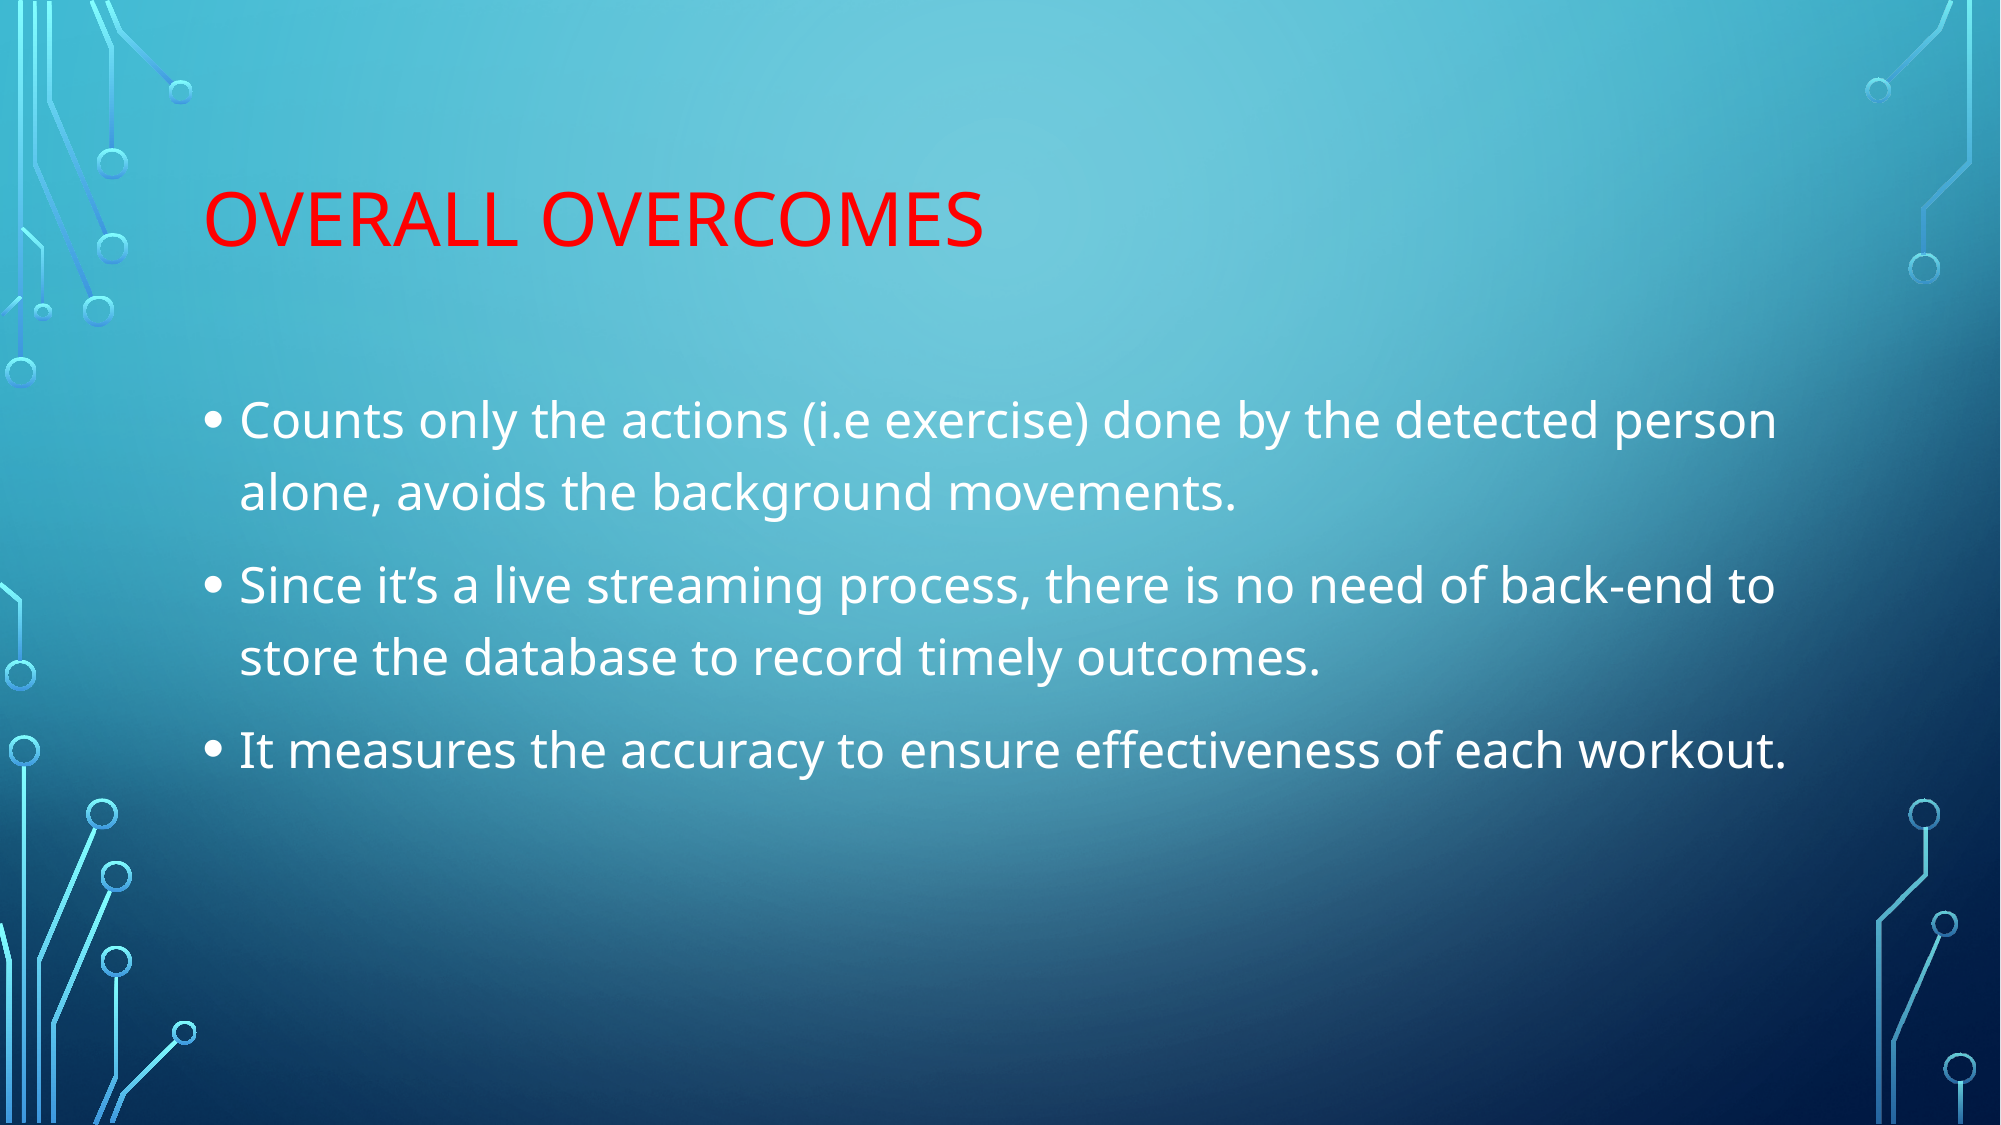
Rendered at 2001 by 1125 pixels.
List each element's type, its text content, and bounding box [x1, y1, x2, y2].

list Counts only the actions (i.e exercise) done by the detected person alone, avoids the background movements. Since it’s a live streaming process, there is no need of back-end to store the database to record timely outcomes. It measures the accuracy to ensure effectiveness of each workout. [187, 369, 1813, 950]
title Overall Overcomes [187, 101, 1813, 344]
